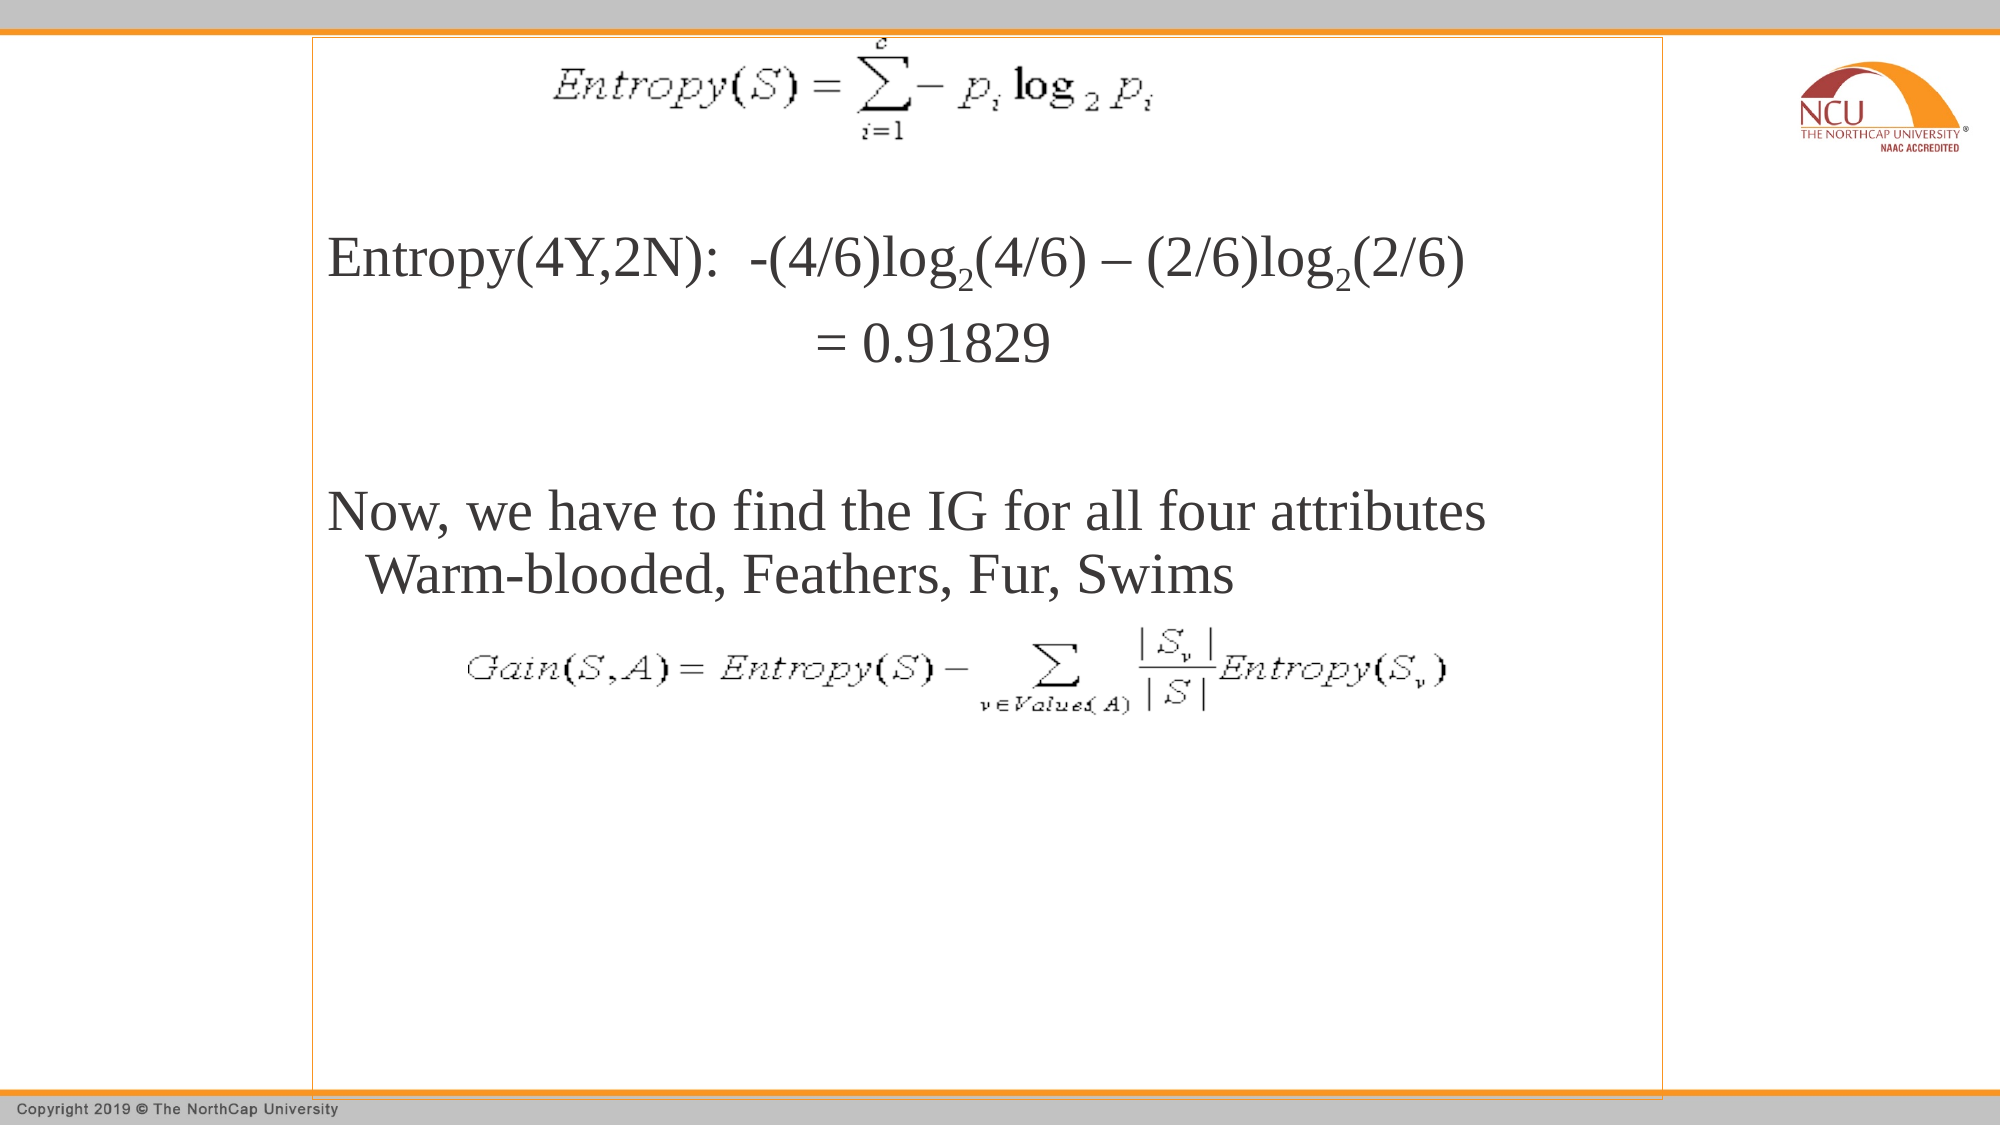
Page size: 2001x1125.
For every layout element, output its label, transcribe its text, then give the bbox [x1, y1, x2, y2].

picture [0, 0, 2000, 1125]
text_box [551, 38, 1189, 150]
list Entropy(4Y,2N): -(4/6)log2(4/6) – (2/6)log2(2/6) = 0.91829 Now, we have to find the IG for all four attributes Warm-blooded, Feathers, Fur, Swims [312, 37, 1663, 1100]
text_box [468, 620, 1456, 721]
